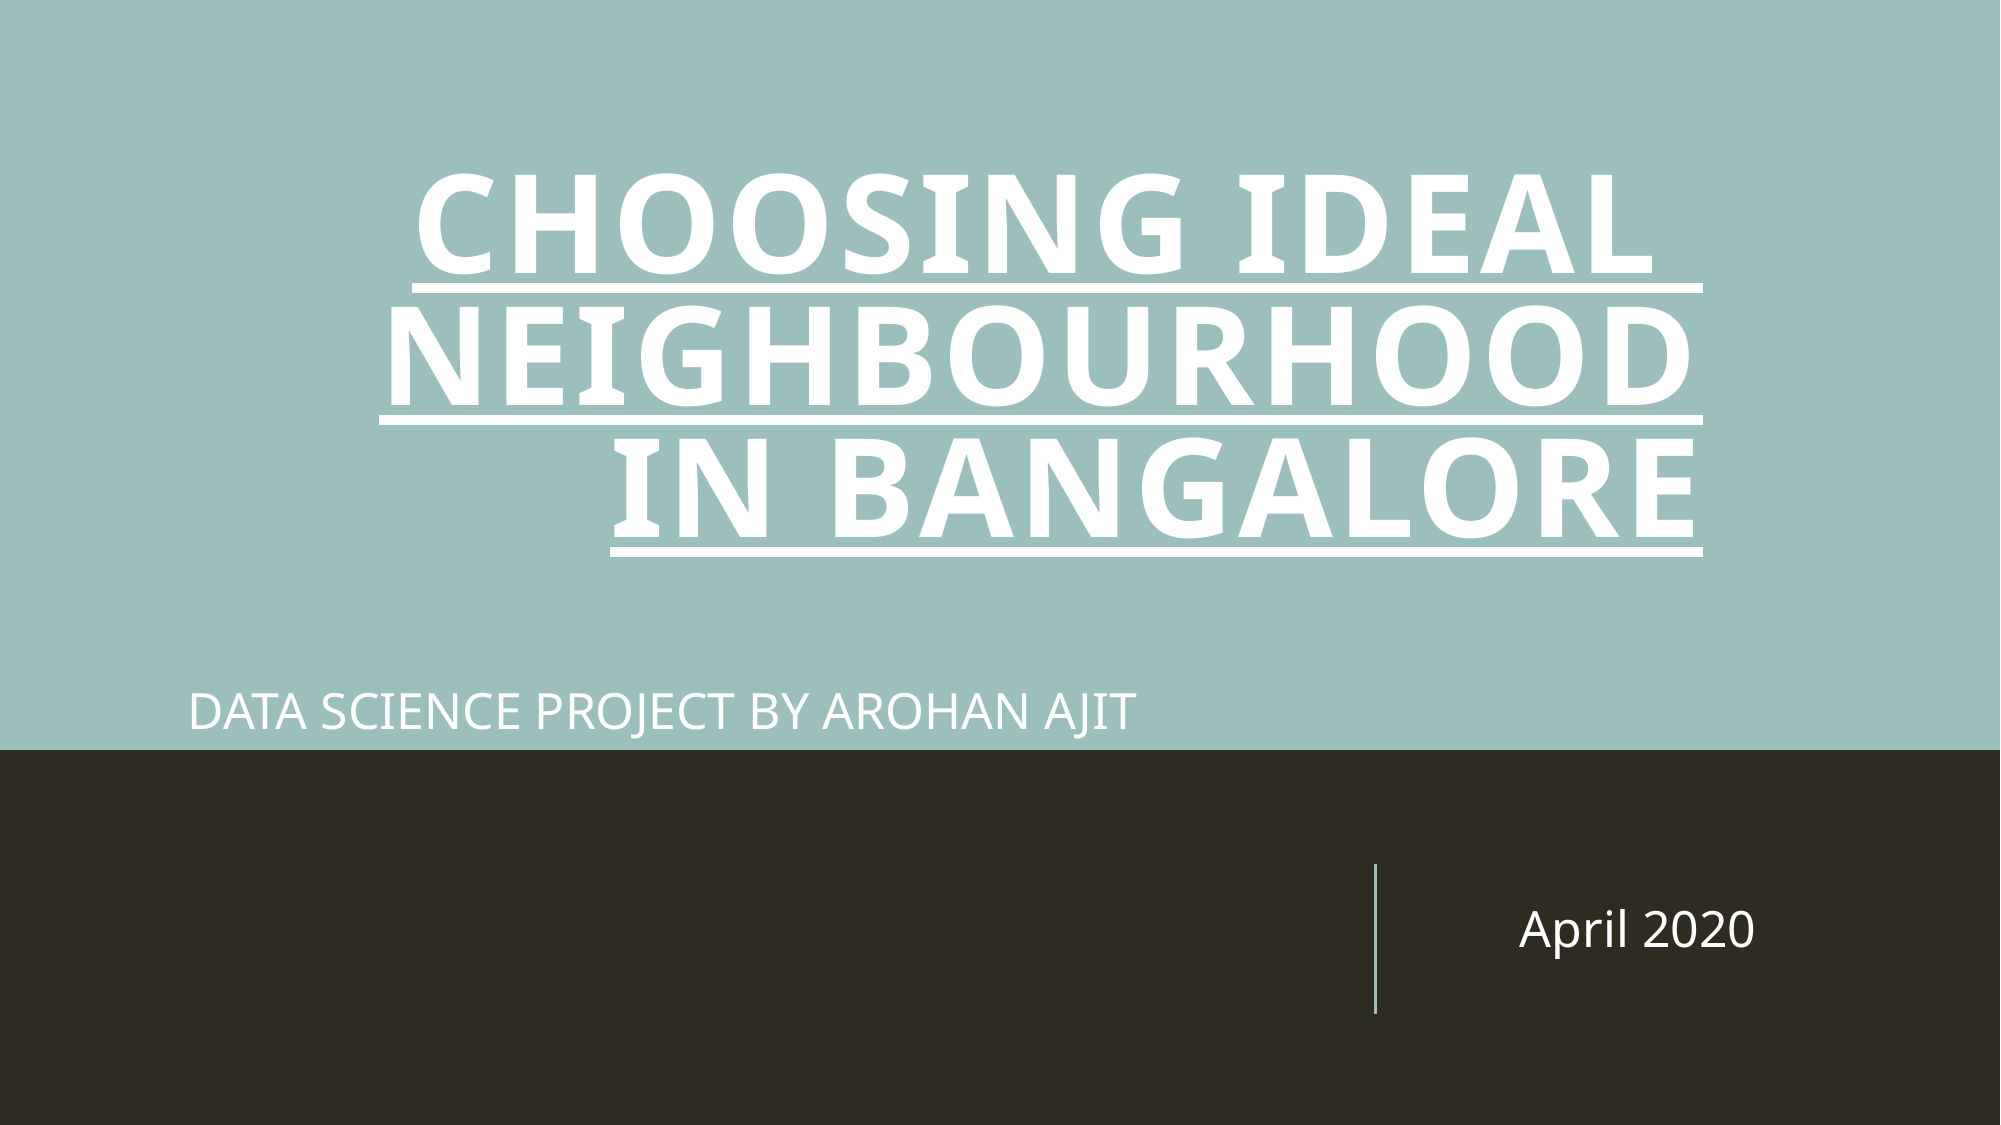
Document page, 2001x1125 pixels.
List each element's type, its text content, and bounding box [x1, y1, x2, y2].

text_box April 2020 [1505, 889, 1870, 965]
title Choosing Ideal Neighbourhood in Bangalore [172, 92, 1719, 639]
subtitle DATA SCIENCE PROJECT BY AROHAN AJIT [172, 638, 1621, 780]
